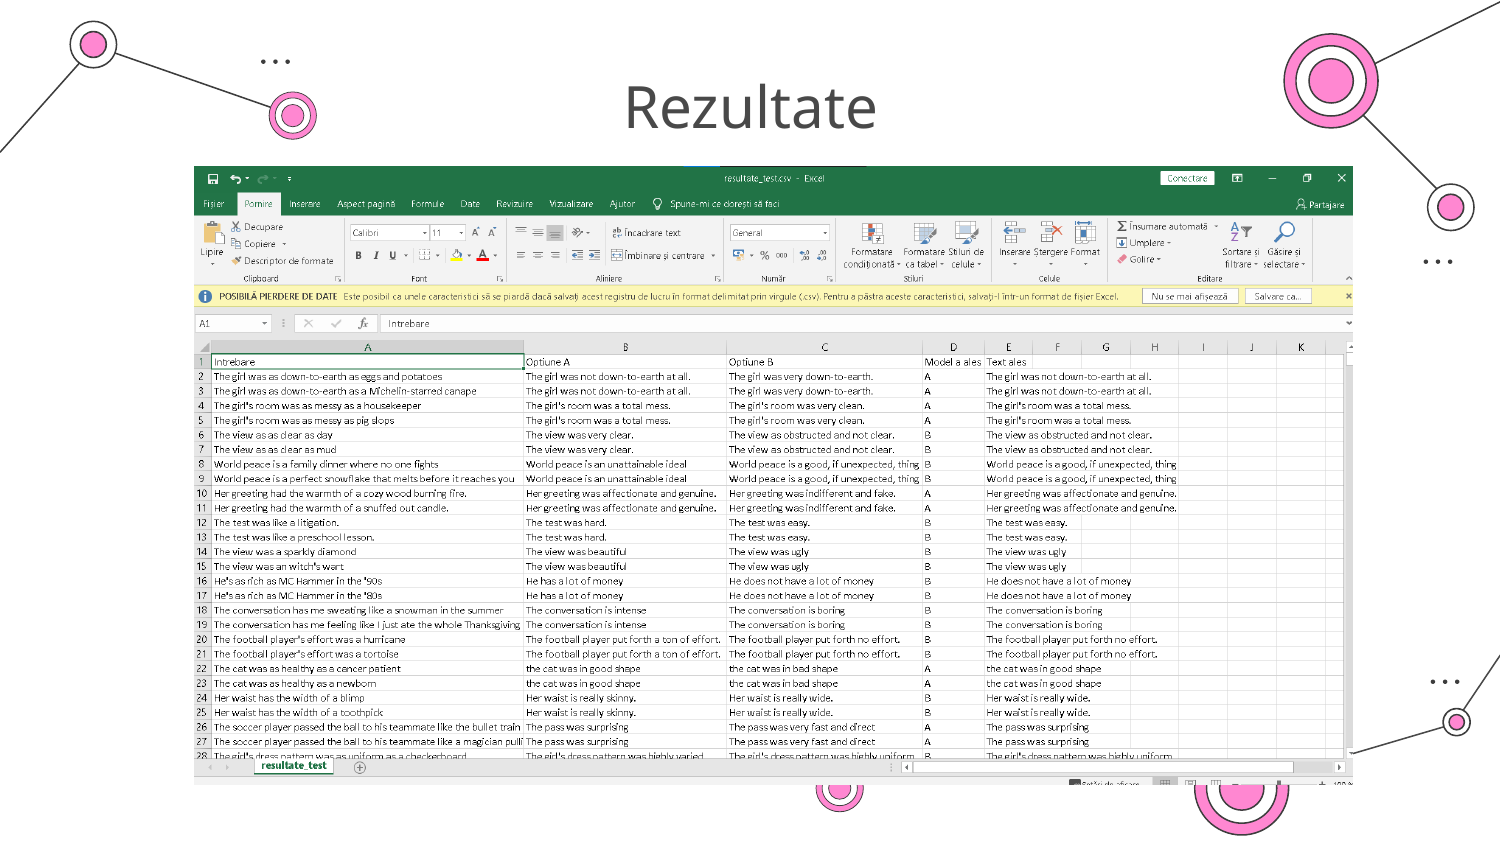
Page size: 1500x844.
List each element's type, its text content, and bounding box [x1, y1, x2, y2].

picture [193, 166, 1354, 786]
title Rezultate [208, 55, 1293, 146]
